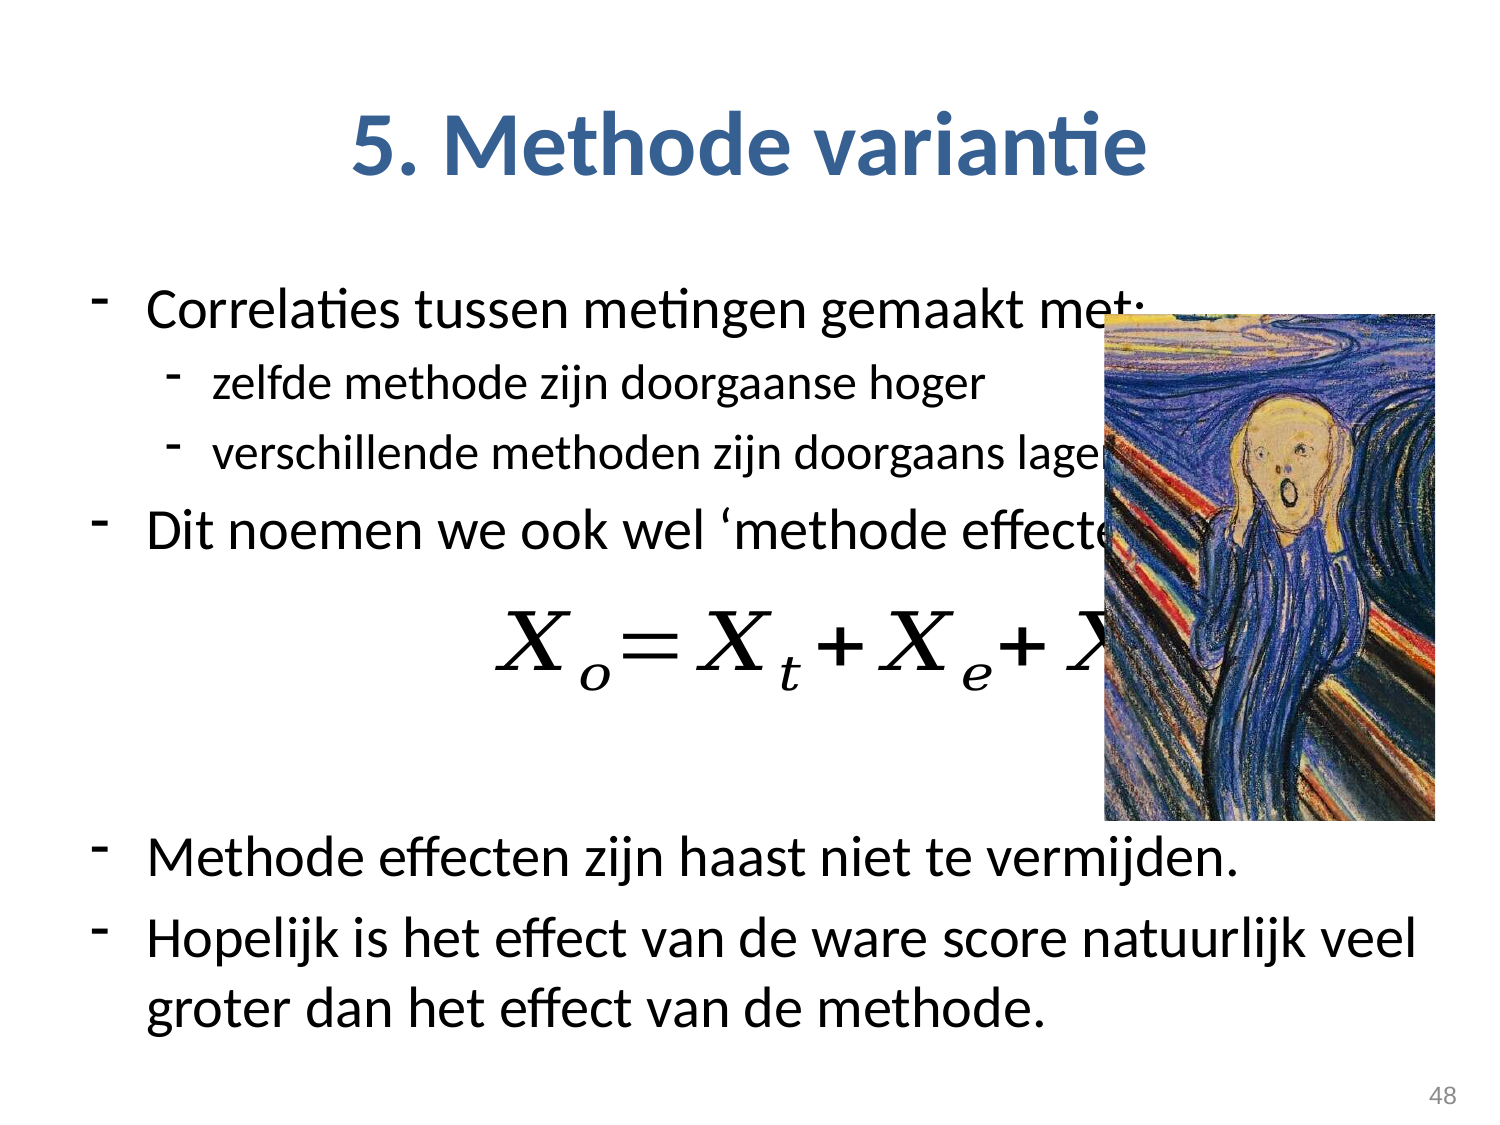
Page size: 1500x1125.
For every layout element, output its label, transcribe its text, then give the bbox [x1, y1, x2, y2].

slide_number 48 [324, 1065, 1473, 1125]
list Correlaties tussen metingen gemaakt met: zelfde methode zijn doorgaanse hoger verschillende methoden zijn doorgaans lager Dit noemen we ook wel ‘methode effecten’ Methode effecten zijn haast niet te vermijden. Hopelijk is het effect van de ware score natuurlijk veel groter dan het effect van de methode. [75, 262, 1447, 1125]
title 5. Methode variantie [75, 45, 1425, 233]
picture [1104, 314, 1436, 821]
